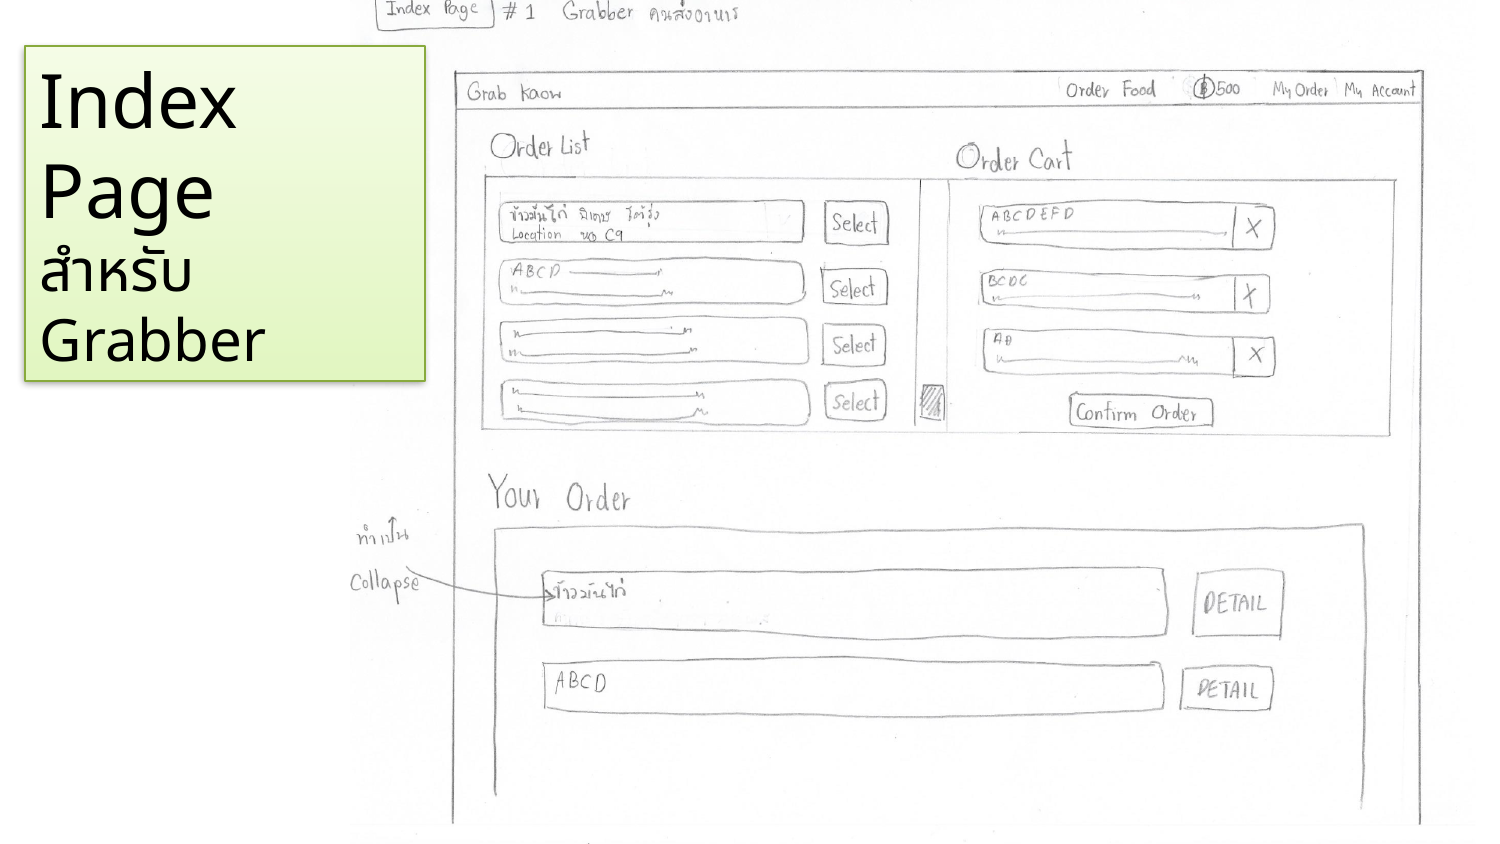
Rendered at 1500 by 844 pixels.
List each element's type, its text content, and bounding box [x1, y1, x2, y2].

picture [350, 0, 1476, 844]
text_box Index Page สำหรับ Grabber [24, 45, 426, 382]
